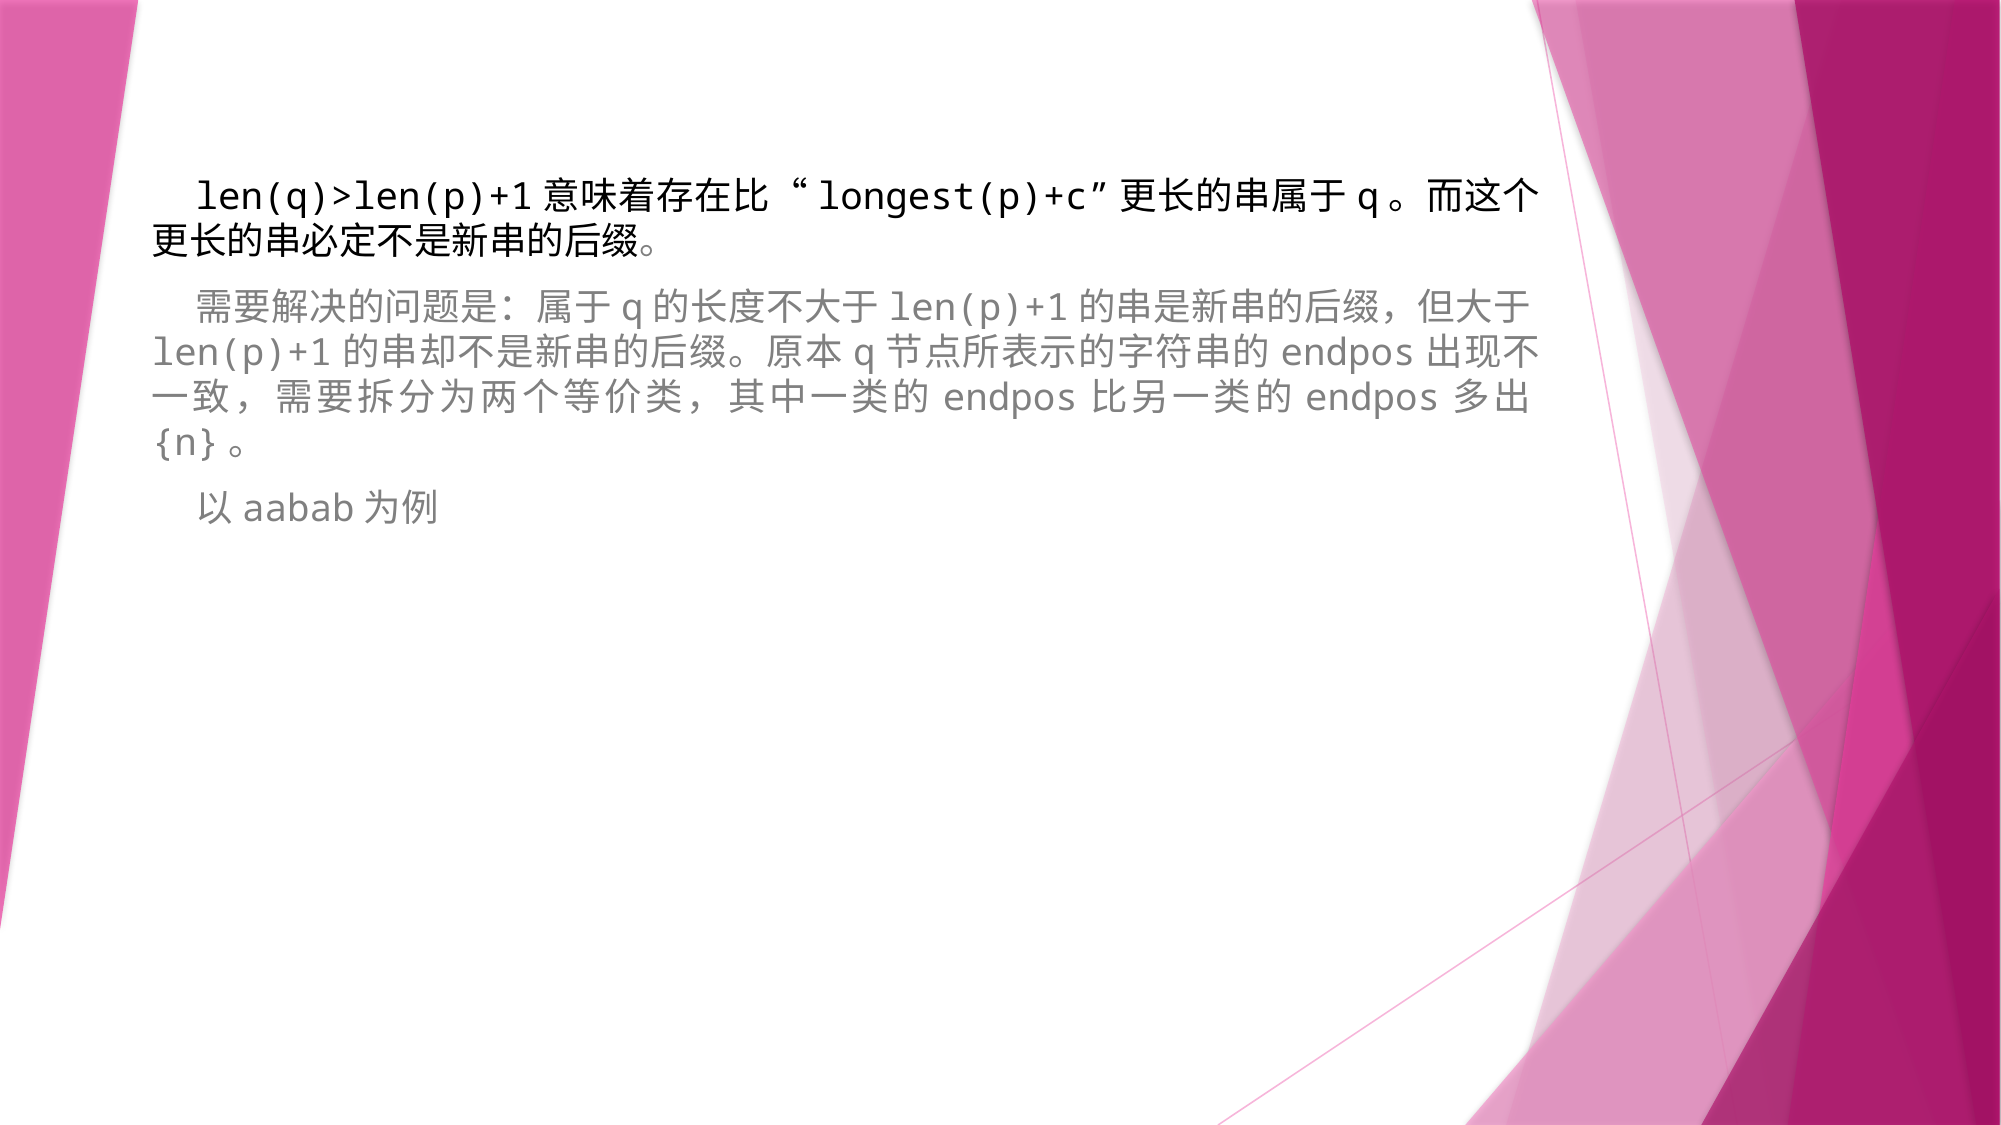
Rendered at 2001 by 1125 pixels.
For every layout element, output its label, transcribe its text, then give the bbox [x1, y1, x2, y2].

subtitle len(q)>len(p)+1意味着存在比“longest(p)+c”更长的串属于q。而这个更长的串必定不是新串的后缀。 需要解决的问题是：属于q的长度不大于len(p)+1的串是新串的后缀，但大于len(p)+1的串却不是新串的后缀。原本q节点所表示的字符串的endpos出现不一致，需要拆分为两个等价类，其中一类的endpos比另一类的endpos多出{n}。 以aabab为例 [136, 164, 1556, 1030]
